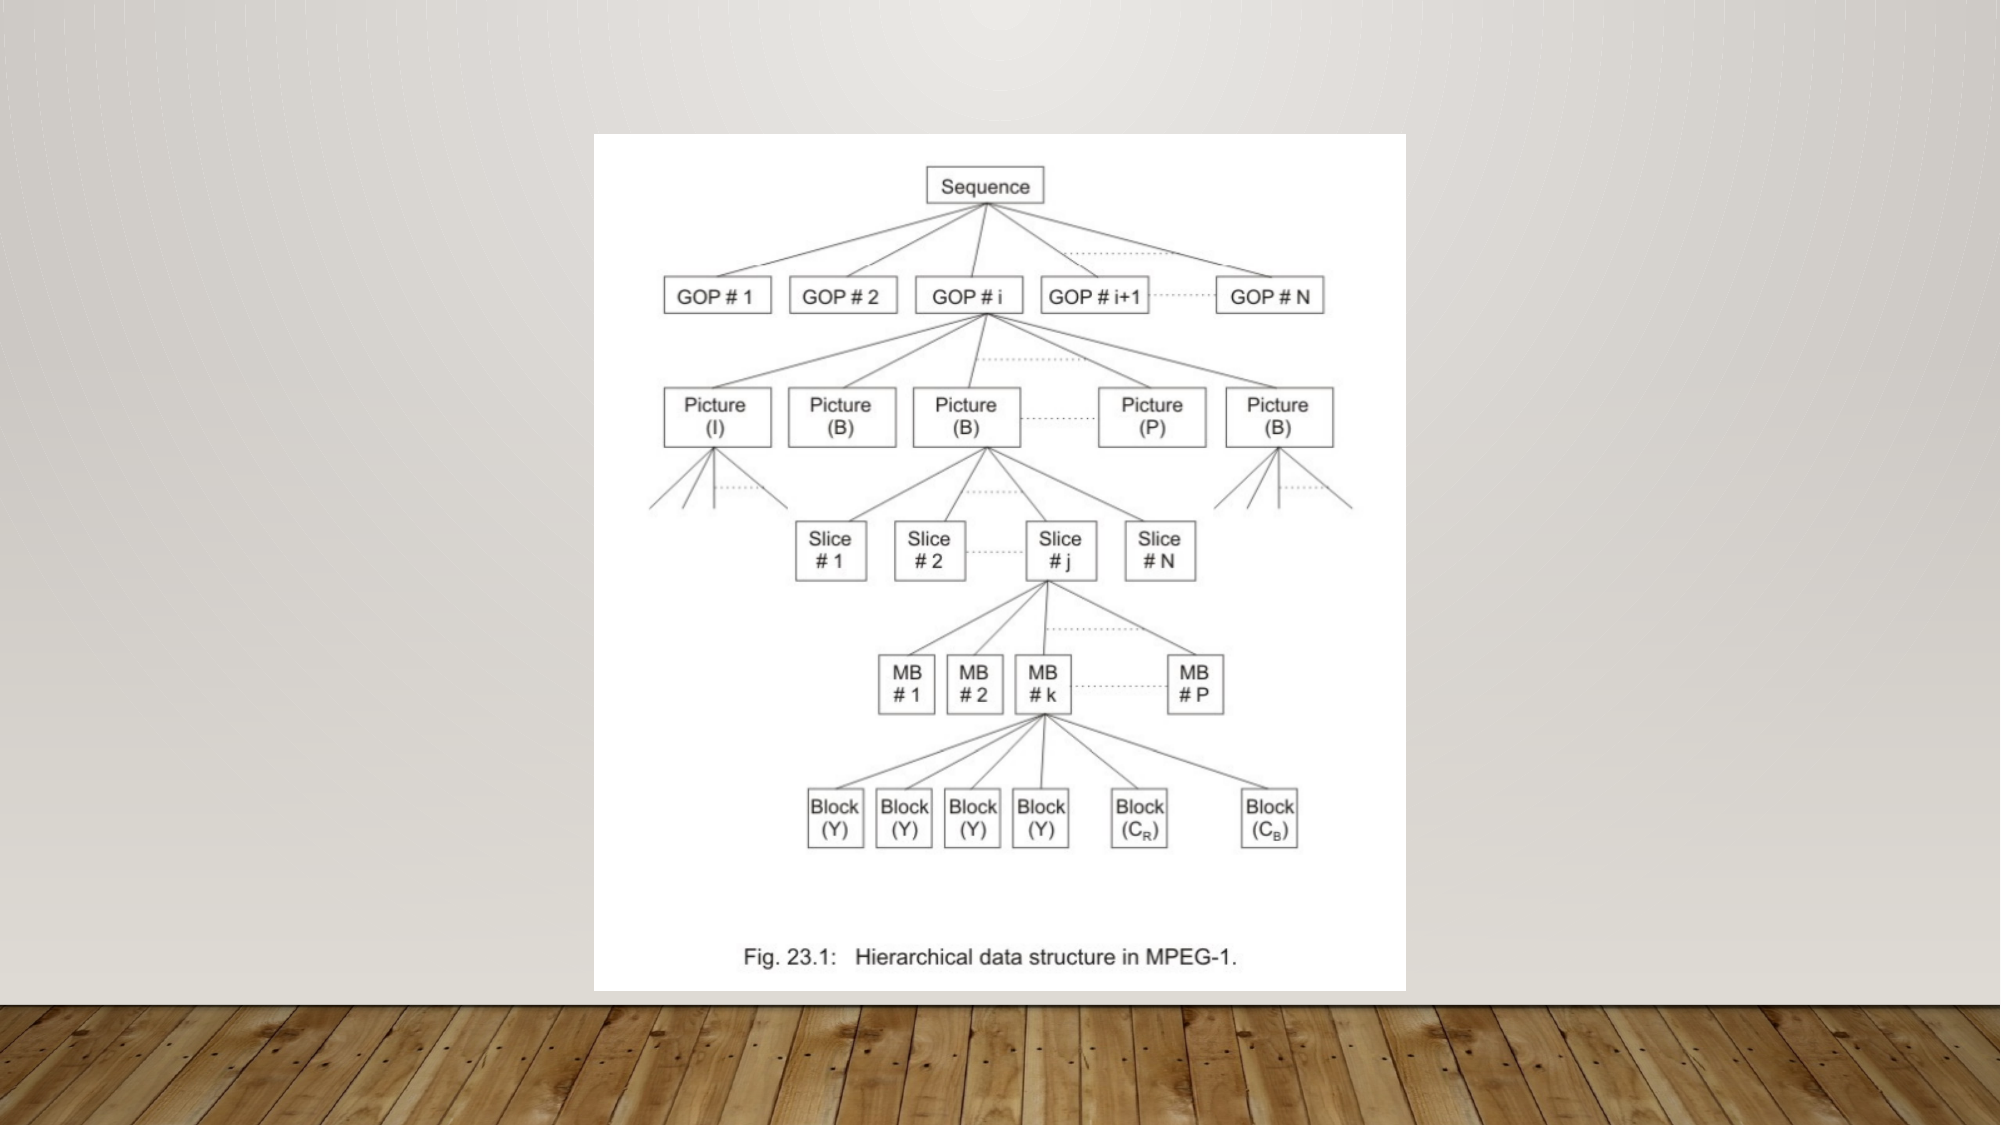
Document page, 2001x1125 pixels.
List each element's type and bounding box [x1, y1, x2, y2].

picture [594, 134, 1406, 991]
picture [0, 1005, 2000, 1125]
